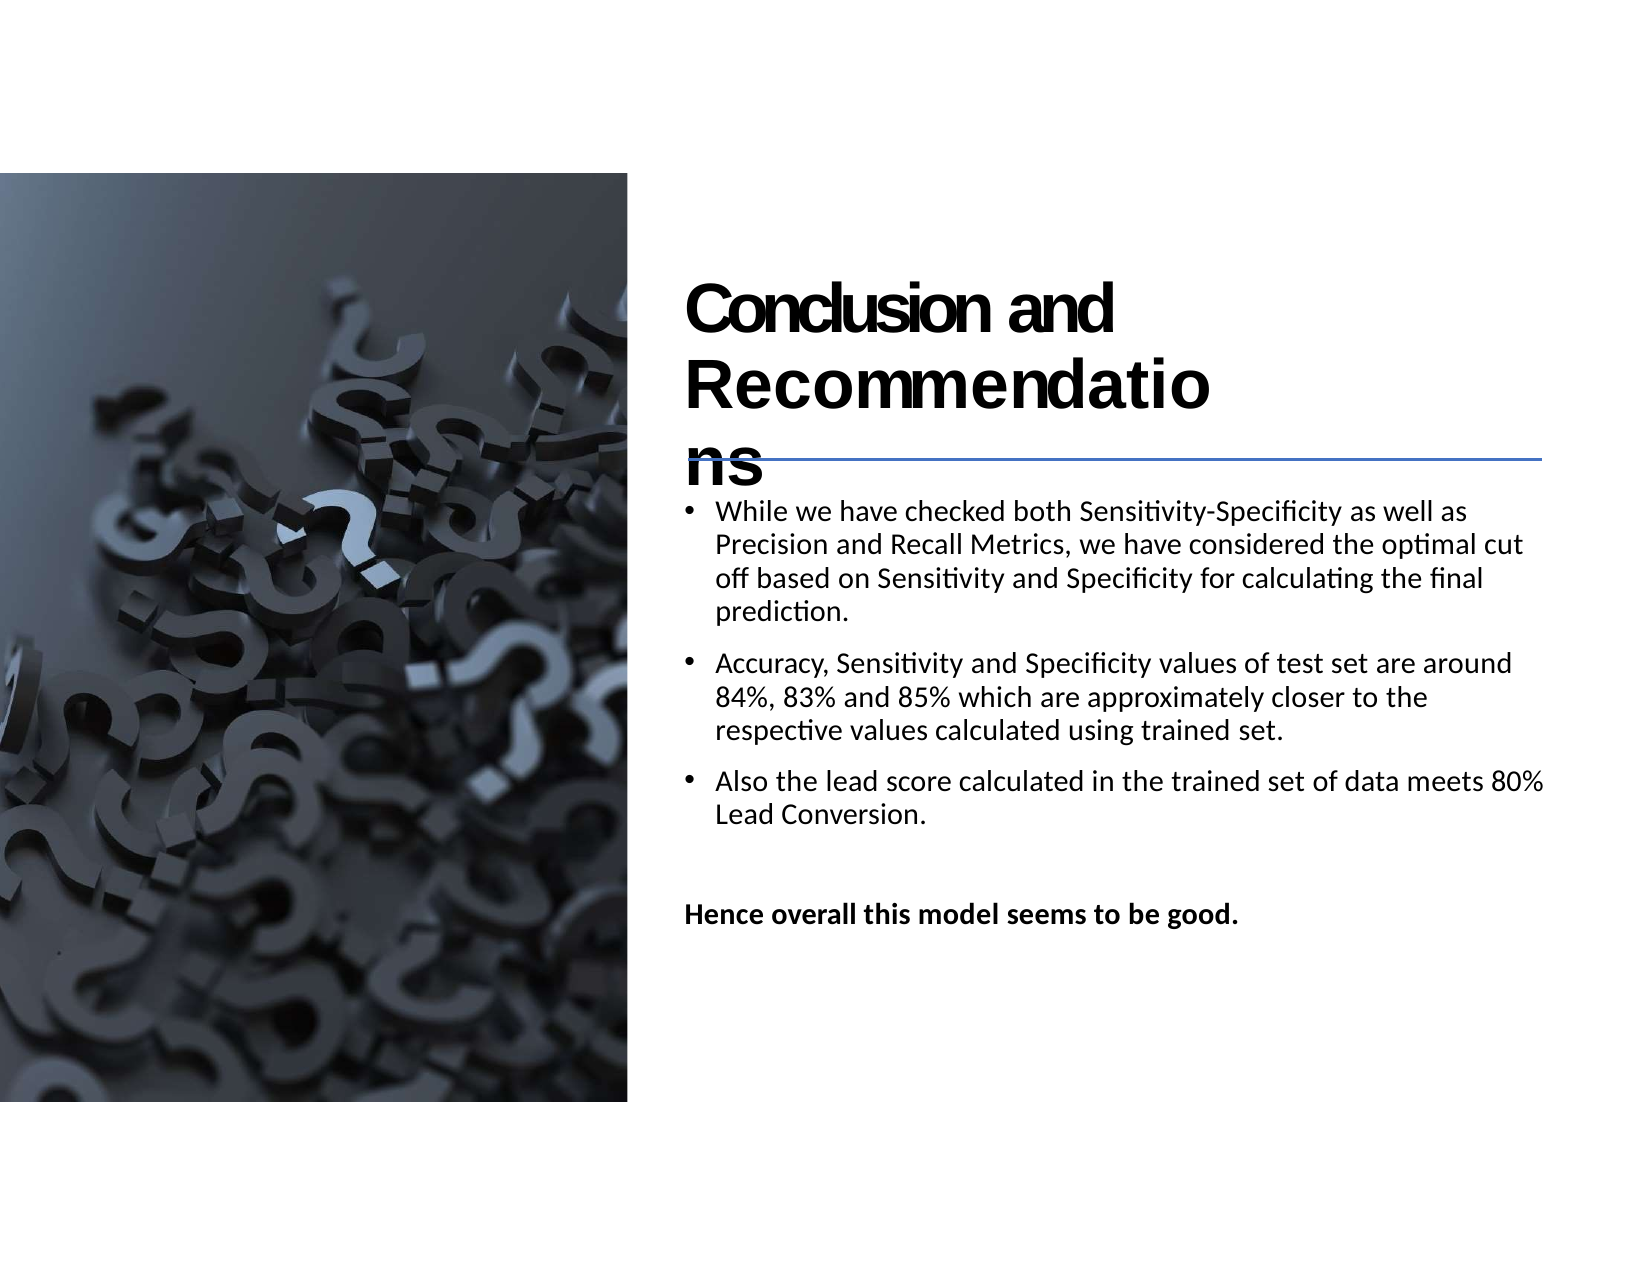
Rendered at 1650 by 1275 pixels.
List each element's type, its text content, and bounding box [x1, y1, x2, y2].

text_box [0, 173, 628, 1102]
title Conclusion and Recommendations [682, 259, 1206, 489]
list While we have checked both Sensitivity-Specificity as well as Precision and Recall Metrics, we have considered the optimal cut off based on Sensitivity and Specificity for calculating the final prediction. Accuracy, Sensitivity and Specificity values of test set are around 84%, 83% and 85% which are approximately closer to the respective values calculated using trained set. Also the lead score calculated in the trained set of data meets 80% Lead Conversion. Hence overall this model seems to be good. [97, 489, 1553, 1220]
